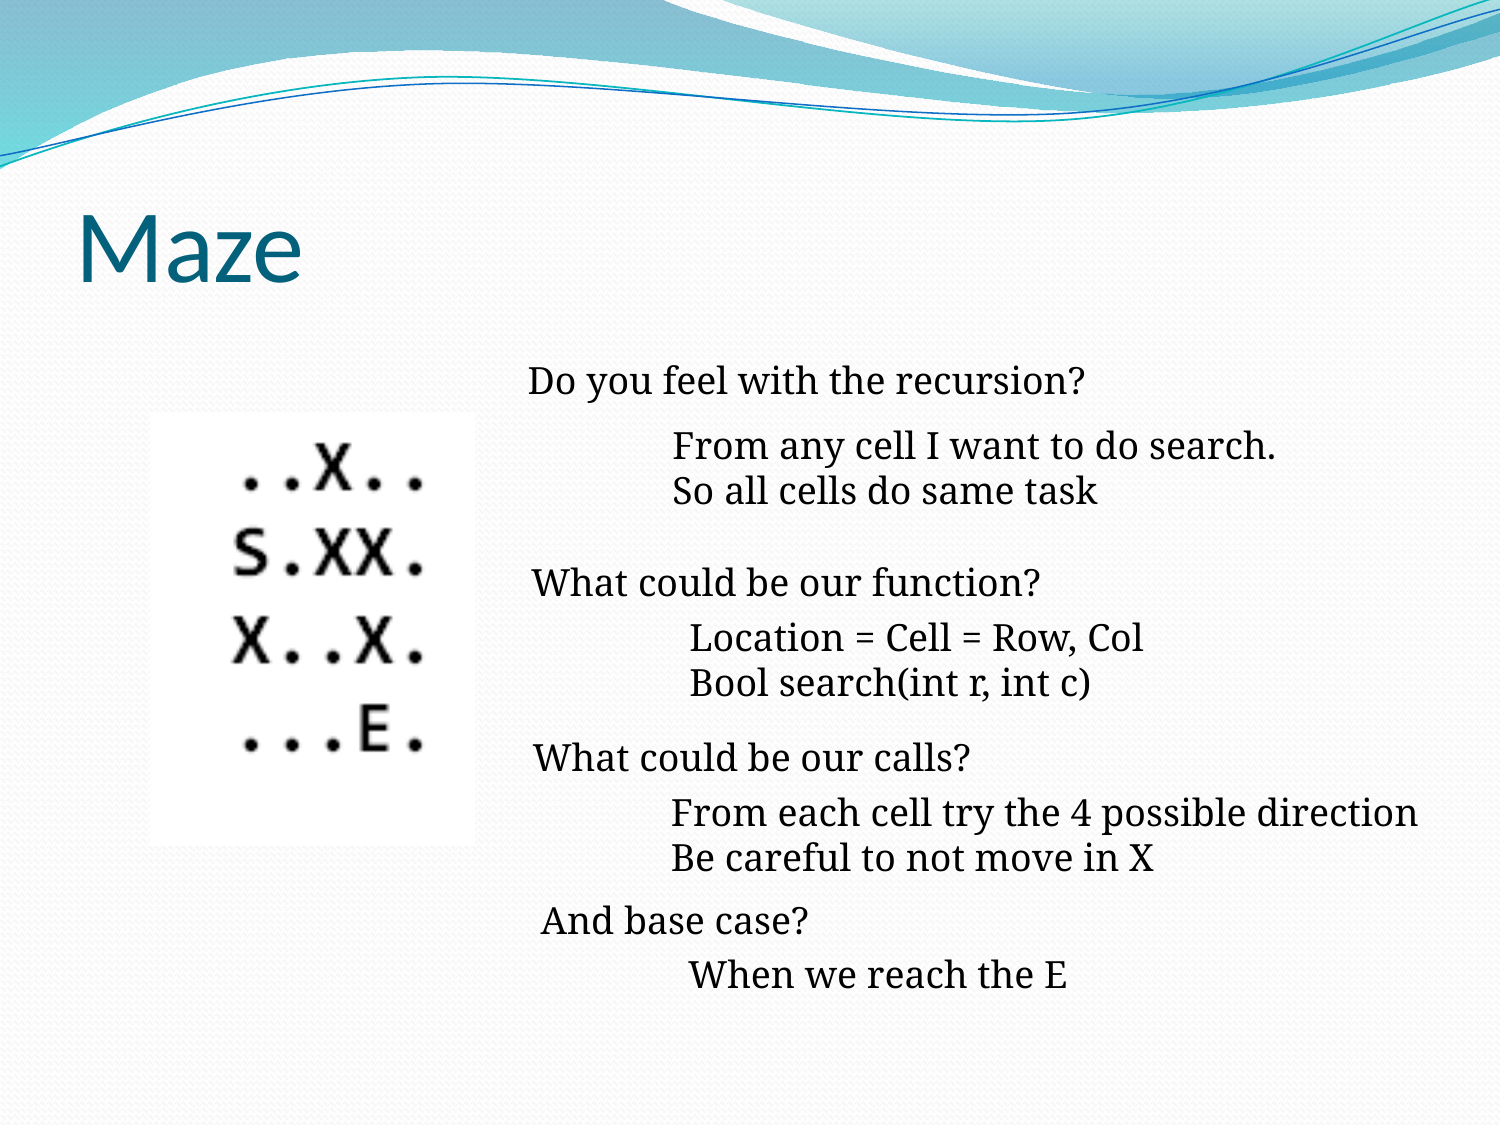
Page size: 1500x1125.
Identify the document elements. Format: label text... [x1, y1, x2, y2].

text_box Location = Cell = Row, Col Bool search(int r, int c) [674, 606, 1160, 712]
picture [149, 412, 476, 846]
text_box What could be our calls? [517, 726, 987, 787]
text_box From each cell try the 4 possible direction Be careful to not move in X [655, 781, 1435, 887]
title Maze [75, 115, 1425, 303]
text_box From any cell I want to do search. So all cells do same task [657, 414, 1302, 520]
text_box When we reach the E [673, 943, 1083, 1004]
text_box And base case? [525, 889, 824, 950]
text_box Do you feel with the recursion? [512, 349, 1102, 410]
text_box What could be our function? [516, 551, 1057, 612]
